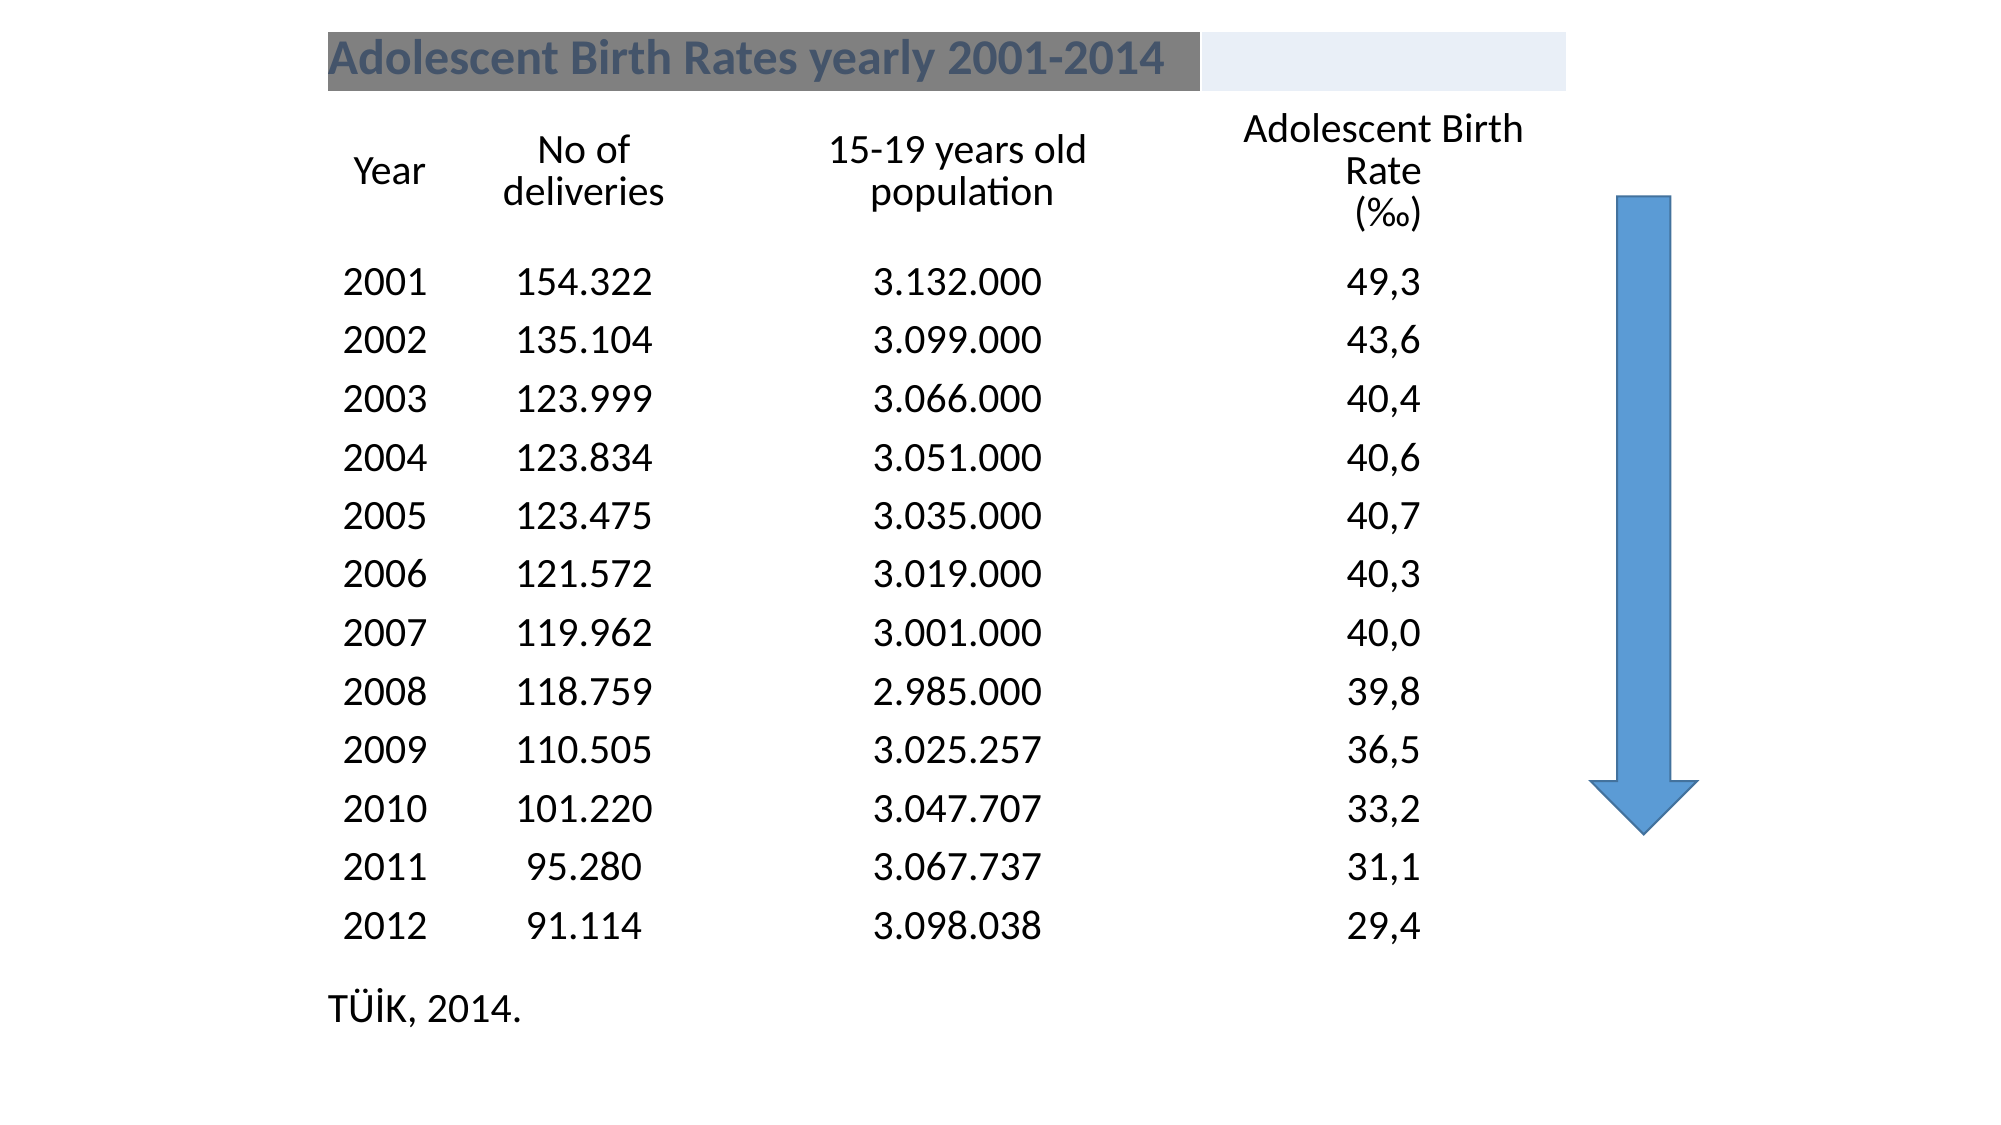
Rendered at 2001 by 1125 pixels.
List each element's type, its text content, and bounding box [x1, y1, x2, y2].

table_cell Year [328, 93, 452, 254]
table_cell 2009 [328, 724, 452, 781]
table_cell 36,5 [1202, 724, 1566, 781]
table_cell 40,6 [1202, 432, 1566, 488]
table_cell 2007 [328, 607, 452, 664]
table_cell 31,1 [1202, 841, 1566, 898]
table_cell 91.114 [454, 900, 714, 957]
table_cell 3.098.038 [715, 900, 1200, 957]
table_cell 121.572 [454, 549, 714, 605]
table_cell Adolescent Birth Rate (‰) [1202, 93, 1566, 254]
table_cell 154.322 [454, 256, 714, 313]
table_cell 3.025.257 [715, 724, 1200, 781]
table_cell 3.132.000 [715, 256, 1200, 313]
table_cell 2001 [328, 256, 452, 313]
table_cell 135.104 [454, 315, 714, 371]
table_cell TÜİK, 2014. [328, 958, 1566, 1065]
table_cell 119.962 [454, 607, 714, 664]
table_cell 49,3 [1202, 256, 1566, 313]
table_cell 39,8 [1202, 666, 1566, 723]
table_cell 3.019.000 [715, 549, 1200, 605]
table_cell 3.067.737 [715, 841, 1200, 898]
table_cell 123.475 [454, 490, 714, 547]
table_cell 40,3 [1202, 549, 1566, 605]
table_cell 43,6 [1202, 315, 1566, 371]
table_cell 2011 [328, 841, 452, 898]
table_cell 2003 [328, 373, 452, 430]
table_cell 110.505 [454, 724, 714, 781]
table_cell 15-19 years old population [715, 93, 1200, 254]
table_cell 101.220 [454, 783, 714, 840]
table_header [1202, 32, 1566, 91]
table_cell 2012 [328, 900, 452, 957]
table_cell No of deliveries [454, 93, 714, 254]
text_box [1588, 195, 1700, 836]
table_cell 3.001.000 [715, 607, 1200, 664]
table_cell 2005 [328, 490, 452, 547]
table_cell 2008 [328, 666, 452, 723]
table_cell 40,7 [1202, 490, 1566, 547]
table_cell 40,0 [1202, 607, 1566, 664]
table_cell 118.759 [454, 666, 714, 723]
table_cell 29,4 [1202, 900, 1566, 957]
table_cell 3.099.000 [715, 315, 1200, 371]
table_cell 2004 [328, 432, 452, 488]
table_cell 3.047.707 [715, 783, 1200, 840]
table_cell 95.280 [454, 841, 714, 898]
table_cell 2.985.000 [715, 666, 1200, 723]
table_header Adolescent Birth Rates yearly 2001-2014 [328, 32, 1200, 91]
table_cell 123.999 [454, 373, 714, 430]
table_cell 33,2 [1202, 783, 1566, 840]
table_cell 123.834 [454, 432, 714, 488]
table_cell 2006 [328, 549, 452, 605]
table_cell 3.051.000 [715, 432, 1200, 488]
table_cell 2010 [328, 783, 452, 840]
table_cell 3.035.000 [715, 490, 1200, 547]
table_cell 40,4 [1202, 373, 1566, 430]
table_cell 3.066.000 [715, 373, 1200, 430]
table_cell 2002 [328, 315, 452, 371]
